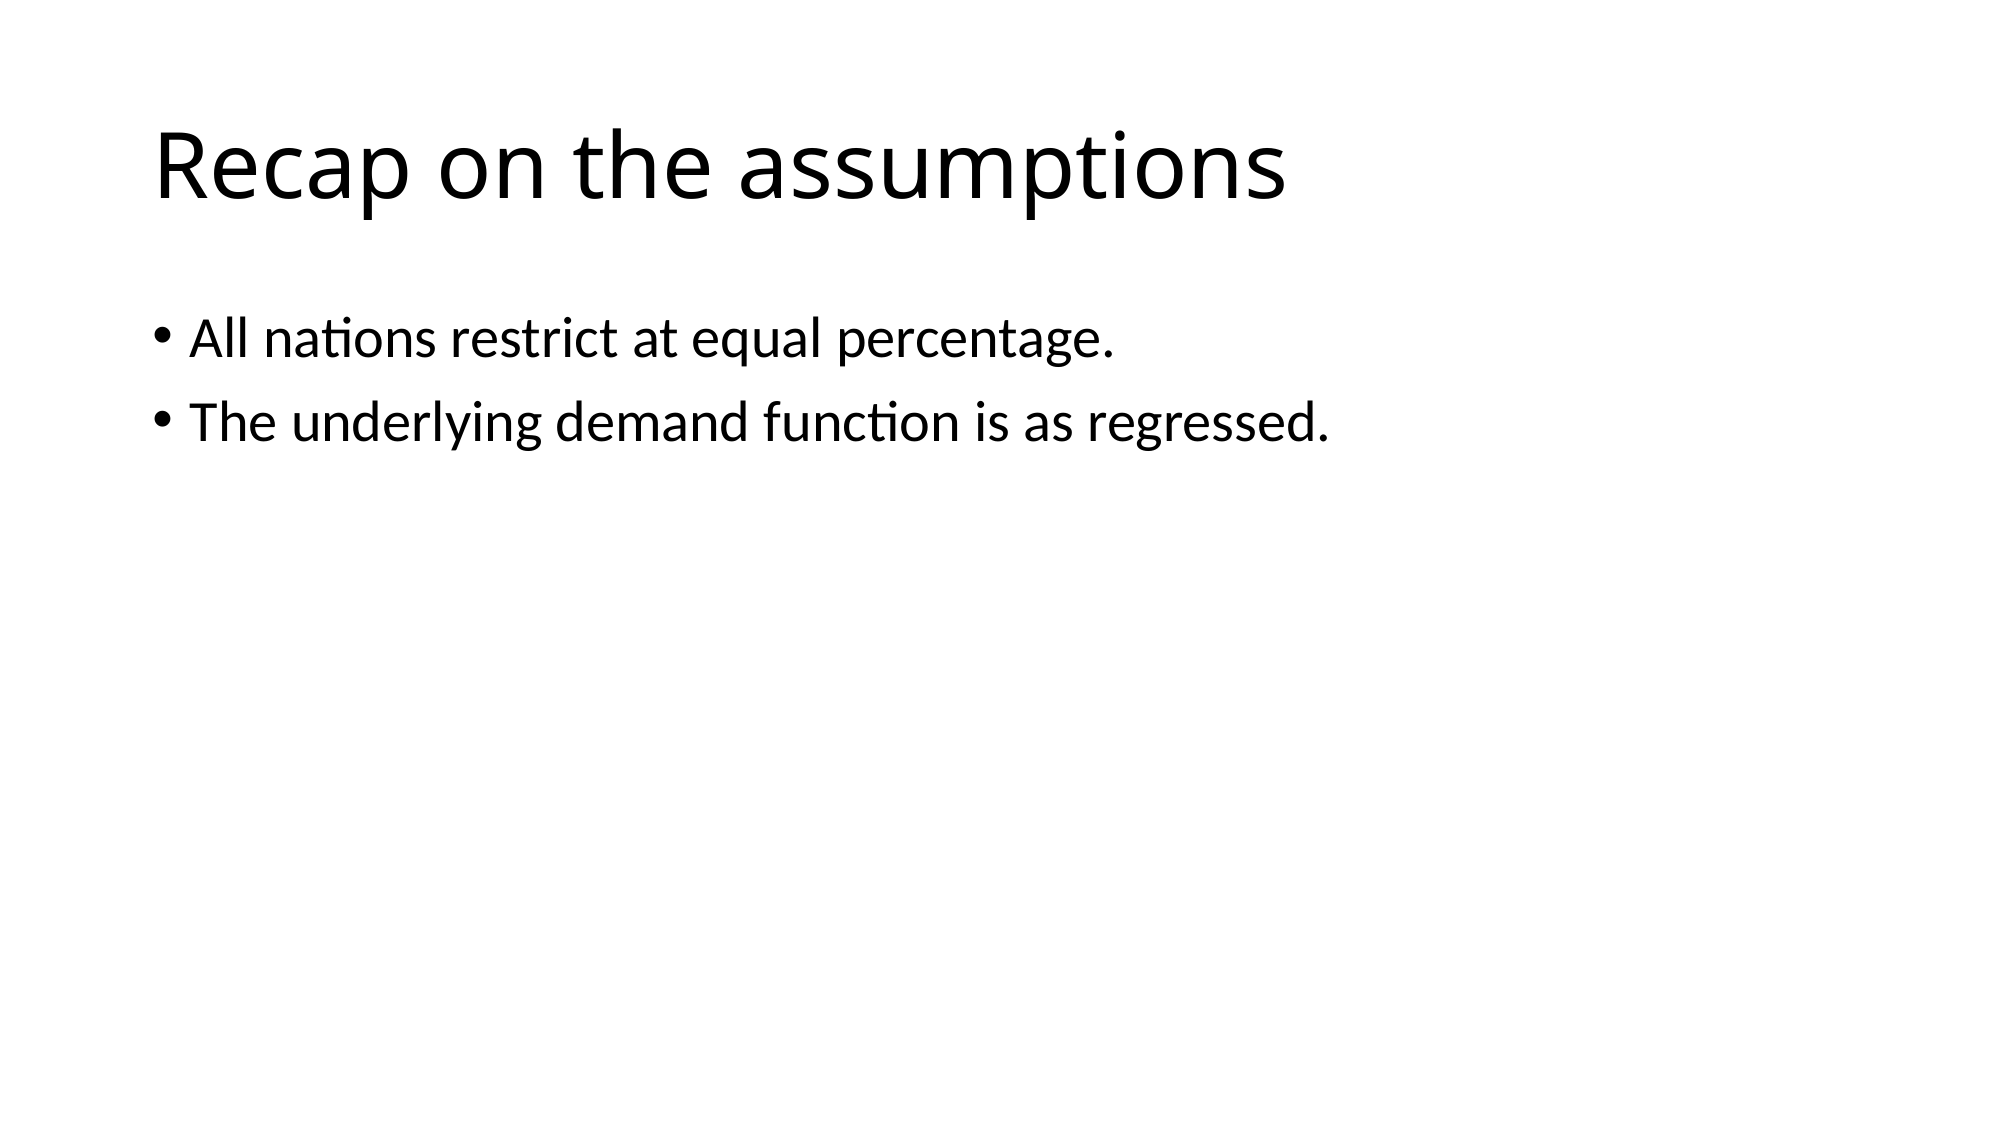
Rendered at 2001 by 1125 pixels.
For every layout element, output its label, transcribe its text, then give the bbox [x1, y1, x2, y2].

list All nations restrict at equal percentage. The underlying demand function is as regressed. [137, 299, 1863, 489]
title Recap on the assumptions [137, 59, 1863, 278]
